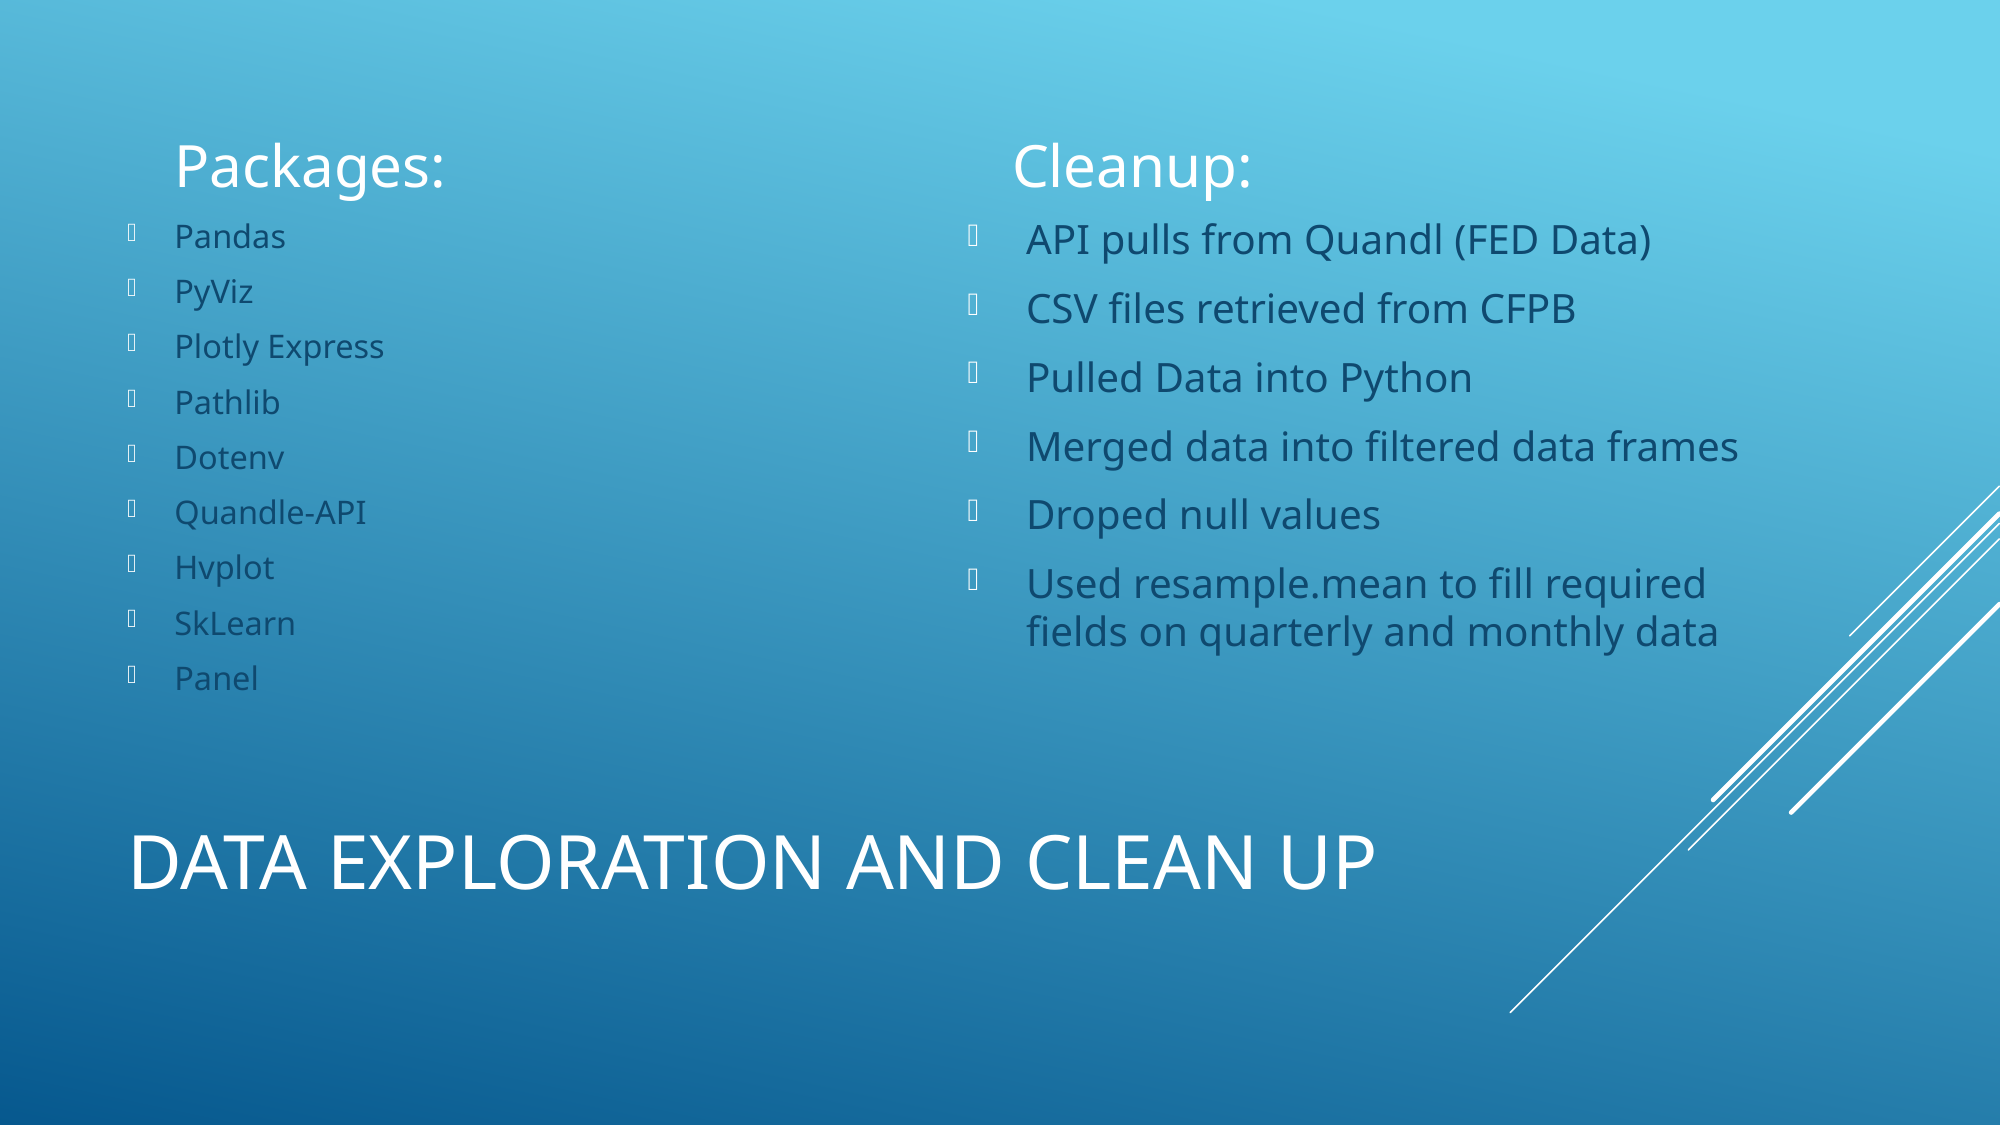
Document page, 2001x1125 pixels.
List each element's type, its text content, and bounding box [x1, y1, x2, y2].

title Data Exploration and Clean Up [112, 736, 1513, 984]
list Packages: [159, 112, 923, 207]
list API pulls from Quandl (FED Data) CSV files retrieved from CFPB Pulled Data into Python Merged data into filtered data frames Droped null values Used resample.mean to fill required fields on quarterly and monthly data [952, 207, 1762, 705]
list Pandas PyViz Plotly Express Pathlib Dotenv Quandle-API Hvplot SkLearn Panel [112, 208, 923, 706]
list Cleanup: [997, 112, 1763, 207]
